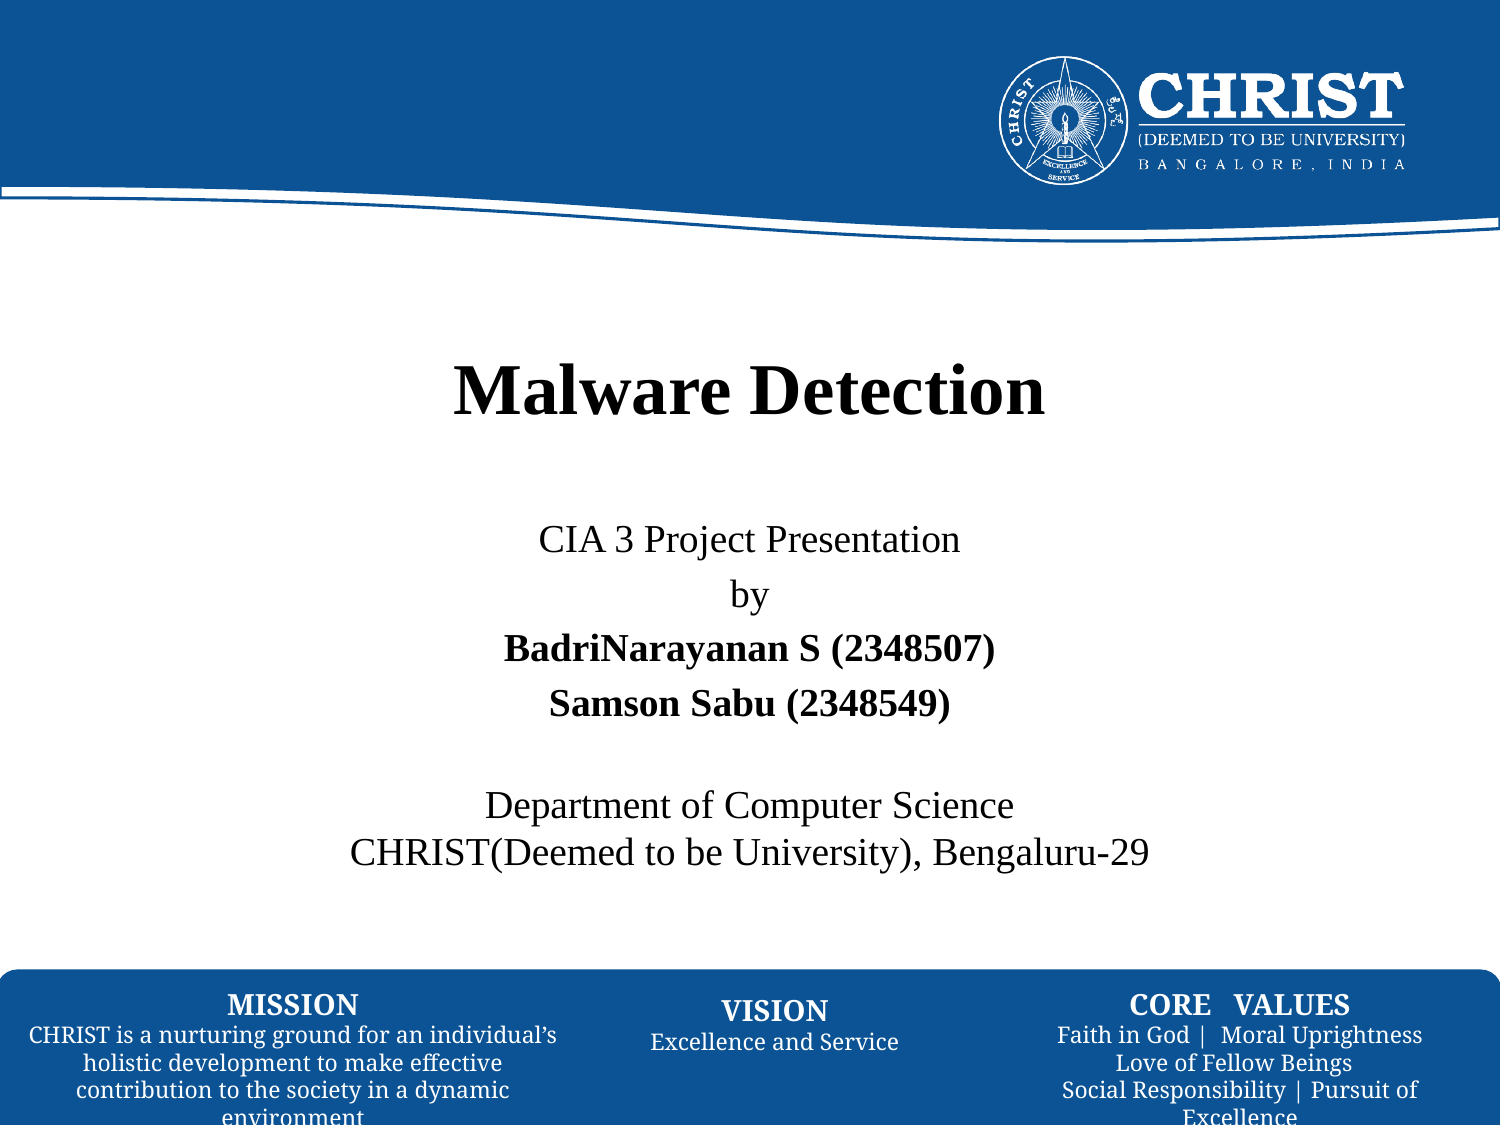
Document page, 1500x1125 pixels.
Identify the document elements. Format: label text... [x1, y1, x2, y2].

text_box CIA 3 Project Presentation by BadriNarayanan S (2348507) Samson Sabu (2348549) Department of Computer Science CHRIST(Deemed to be University), Bengaluru-29 [305, 490, 1195, 993]
picture [975, 38, 1429, 81]
title Malware Detection [51, 81, 1449, 445]
